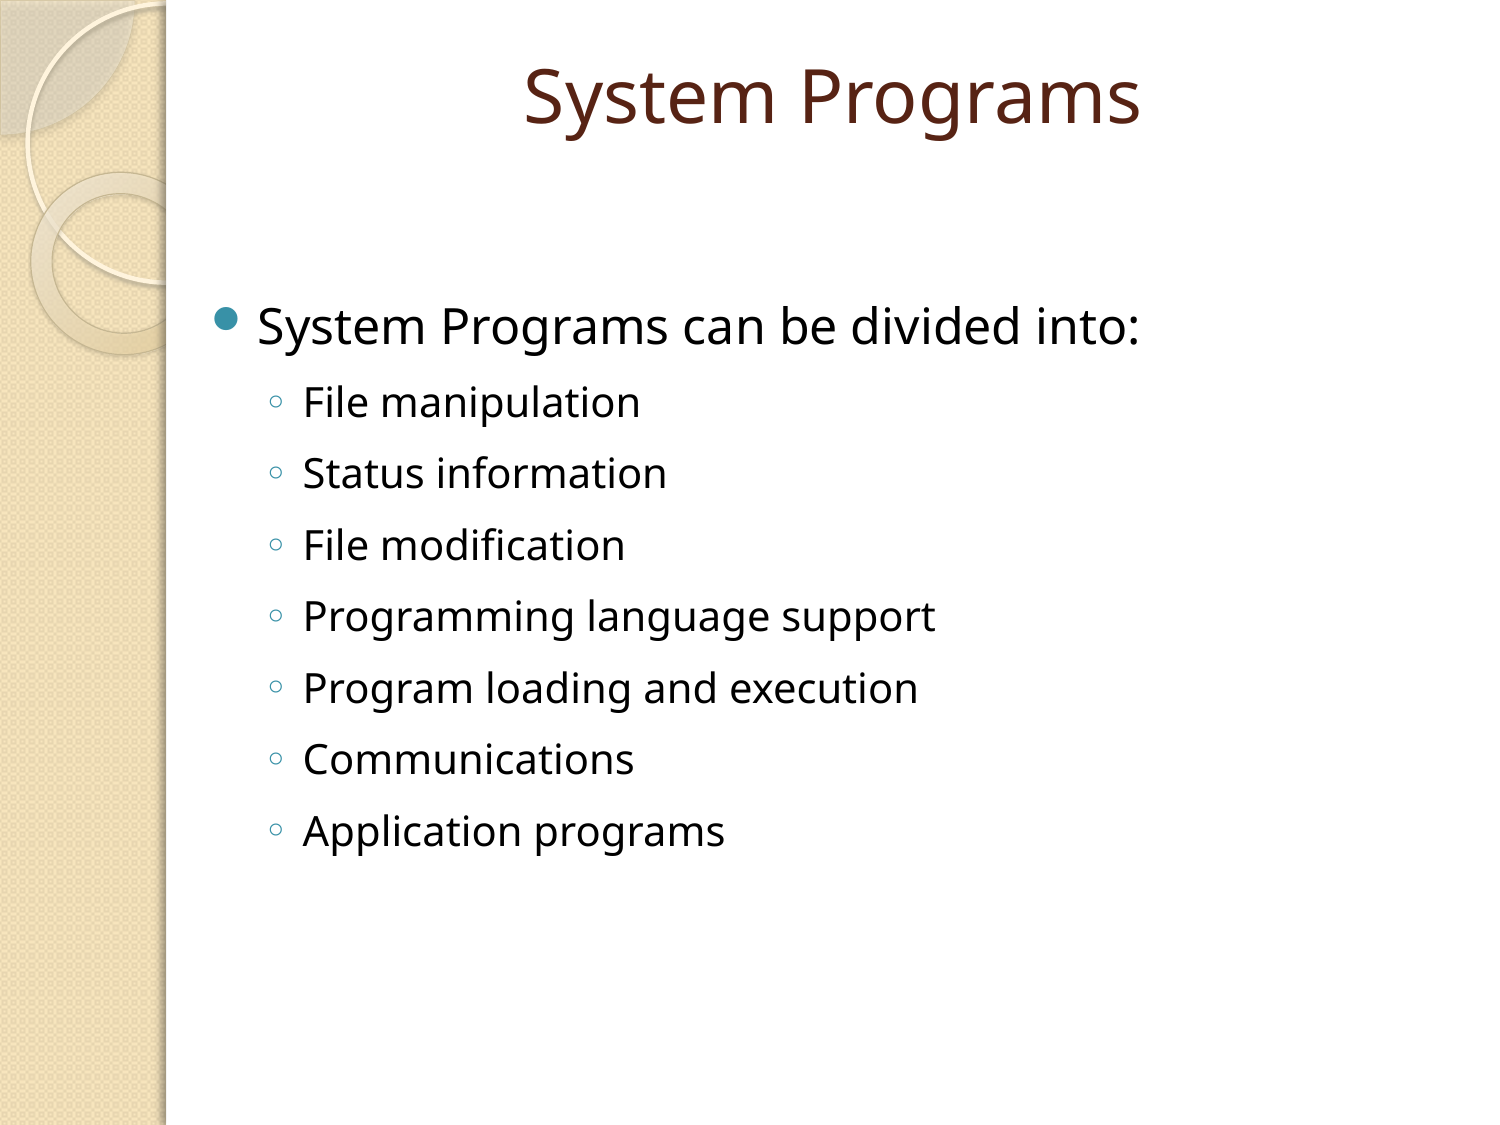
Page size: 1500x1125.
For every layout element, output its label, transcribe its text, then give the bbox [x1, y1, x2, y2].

list System Programs can be divided into: File manipulation Status information File modification Programming language support Program loading and execution Communications Application programs [183, 212, 1447, 1125]
title System Programs [218, 0, 1449, 188]
